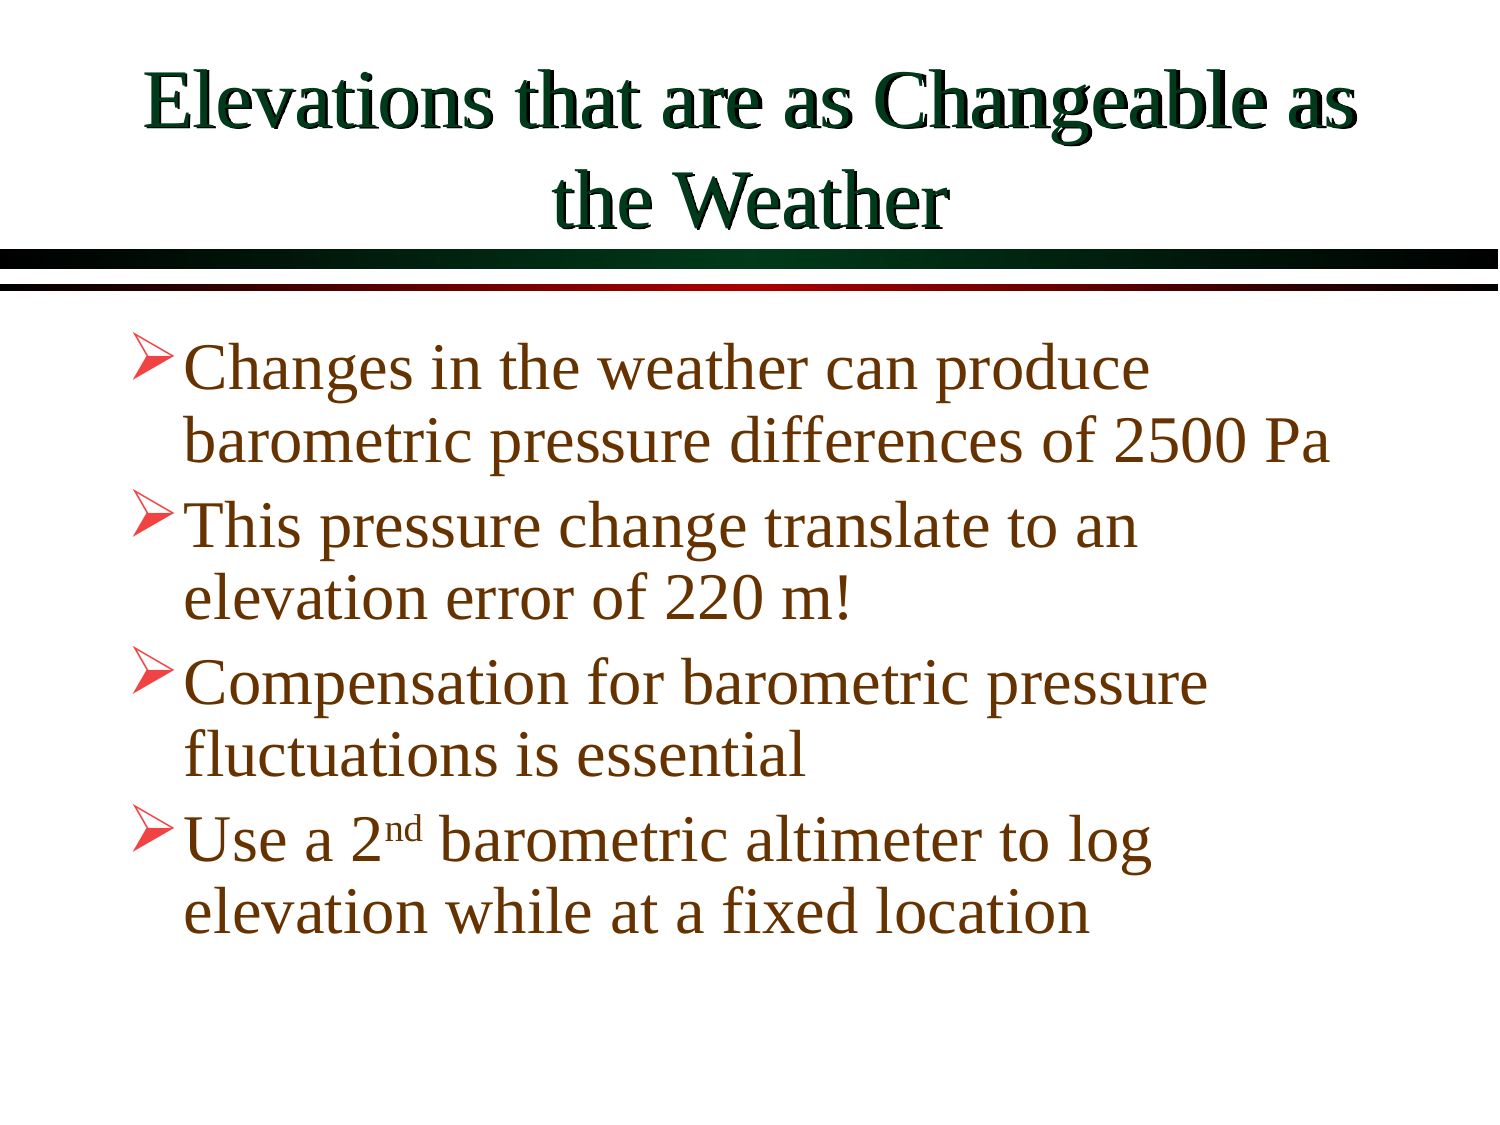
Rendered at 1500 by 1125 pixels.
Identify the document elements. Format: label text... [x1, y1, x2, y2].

title Elevations that are as Changeable as the Weather [112, 49, 1388, 238]
list Changes in the weather can produce barometric pressure differences of 2500 Pa This pressure change translate to an elevation error of 220 m! Compensation for barometric pressure fluctuations is essential Use a 2nd barometric altimeter to log elevation while at a fixed location [112, 324, 1388, 1001]
